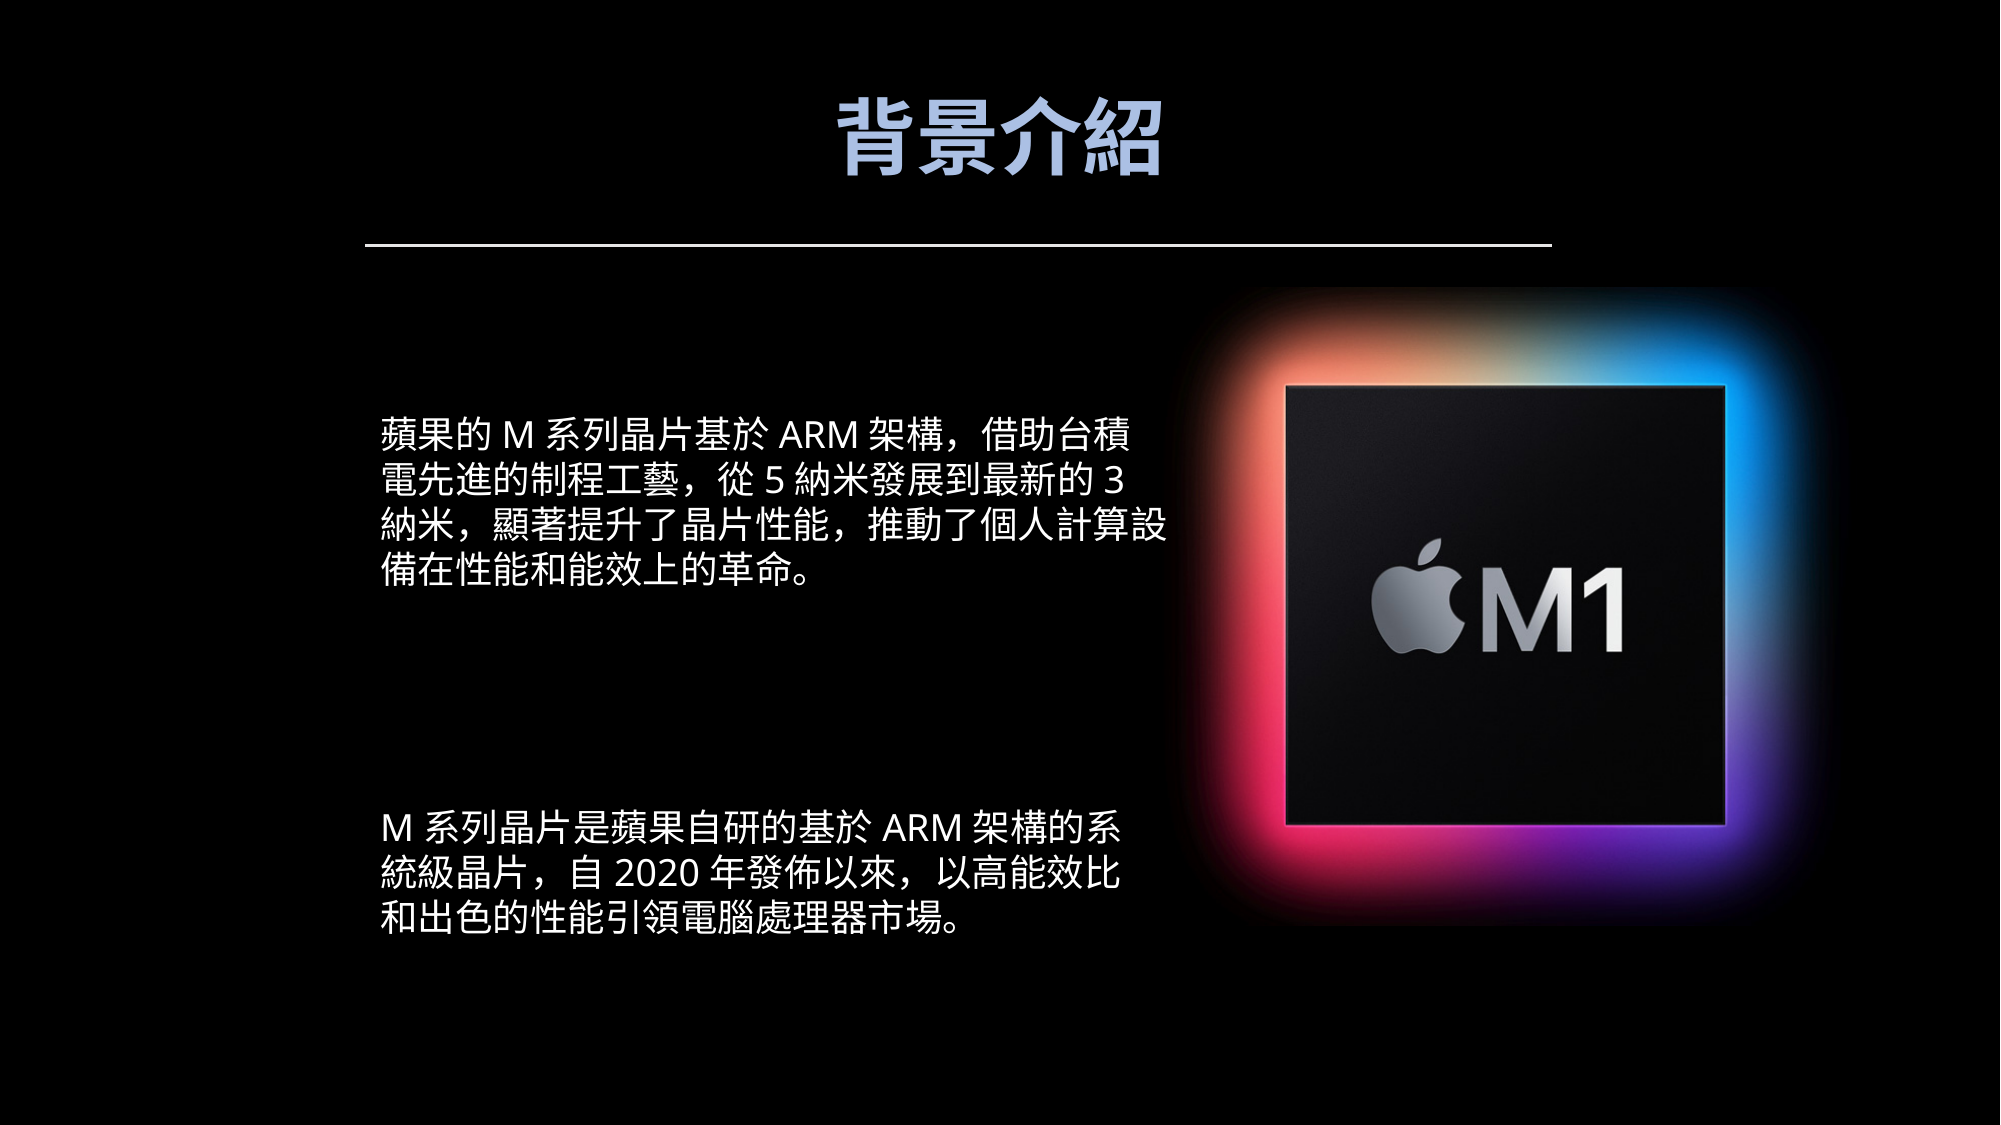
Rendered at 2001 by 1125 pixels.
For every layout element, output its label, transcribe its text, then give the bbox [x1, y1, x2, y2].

text_box 蘋果的M系列晶片基於ARM架構，借助台積電先進的制程工藝，從5納米發展到最新的3納米，顯著提升了晶片性能，推動了個人計算設備在性能和能效上的革命。 [365, 403, 1005, 599]
text_box M系列晶片是蘋果自研的基於ARM架構的系統級晶片，自2020年發佈以來，以高能效比和出色的性能引領電腦處理器市場。 [365, 751, 1174, 992]
text_box 背景介紹 [818, 77, 1182, 193]
picture [1005, 287, 1999, 926]
